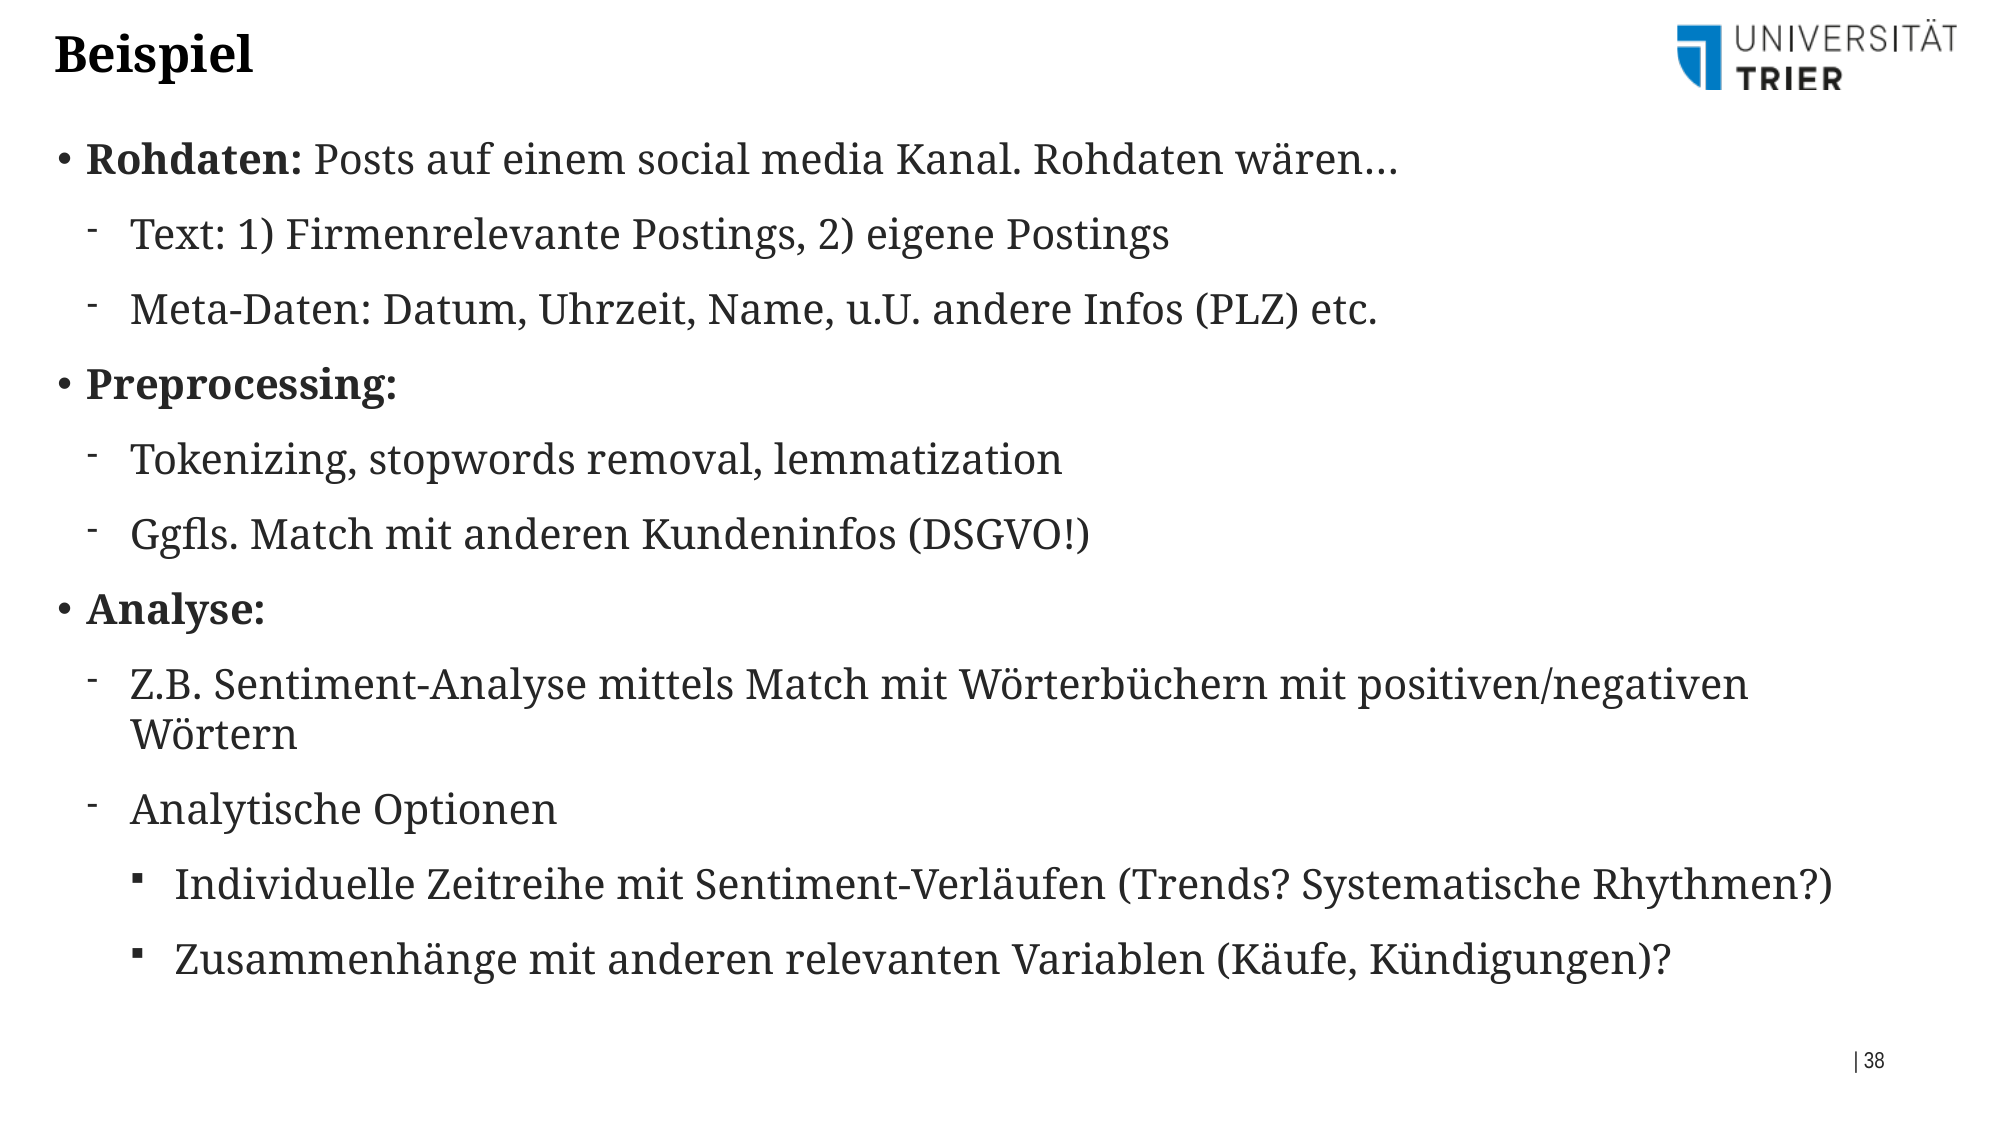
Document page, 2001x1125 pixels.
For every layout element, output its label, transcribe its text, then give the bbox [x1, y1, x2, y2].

list Beispiel [39, 15, 1840, 90]
list Rohdaten: Posts auf einem social media Kanal. Rohdaten wären… Text: 1) Firmenrelevante Postings, 2) eigene Postings Meta-Daten: Datum, Uhrzeit, Name, u.U. andere Infos (PLZ) etc. Preprocessing: Tokenizing, stopwords removal, lemmatization Ggfls. Match mit anderen Kundeninfos (DSGVO!) Analyse: Z.B. Sentiment-Analyse mittels Match mit Wörterbüchern mit positiven/negativen Wörtern Analytische Optionen Individuelle Zeitreihe mit Sentiment-Verläufen (Trends? Systematische Rhythmen?) Zusammenhänge mit anderen relevanten Variablen (Käufe, Kündigungen)? [42, 125, 1900, 988]
slide_number | 38 [1433, 1029, 1900, 1090]
